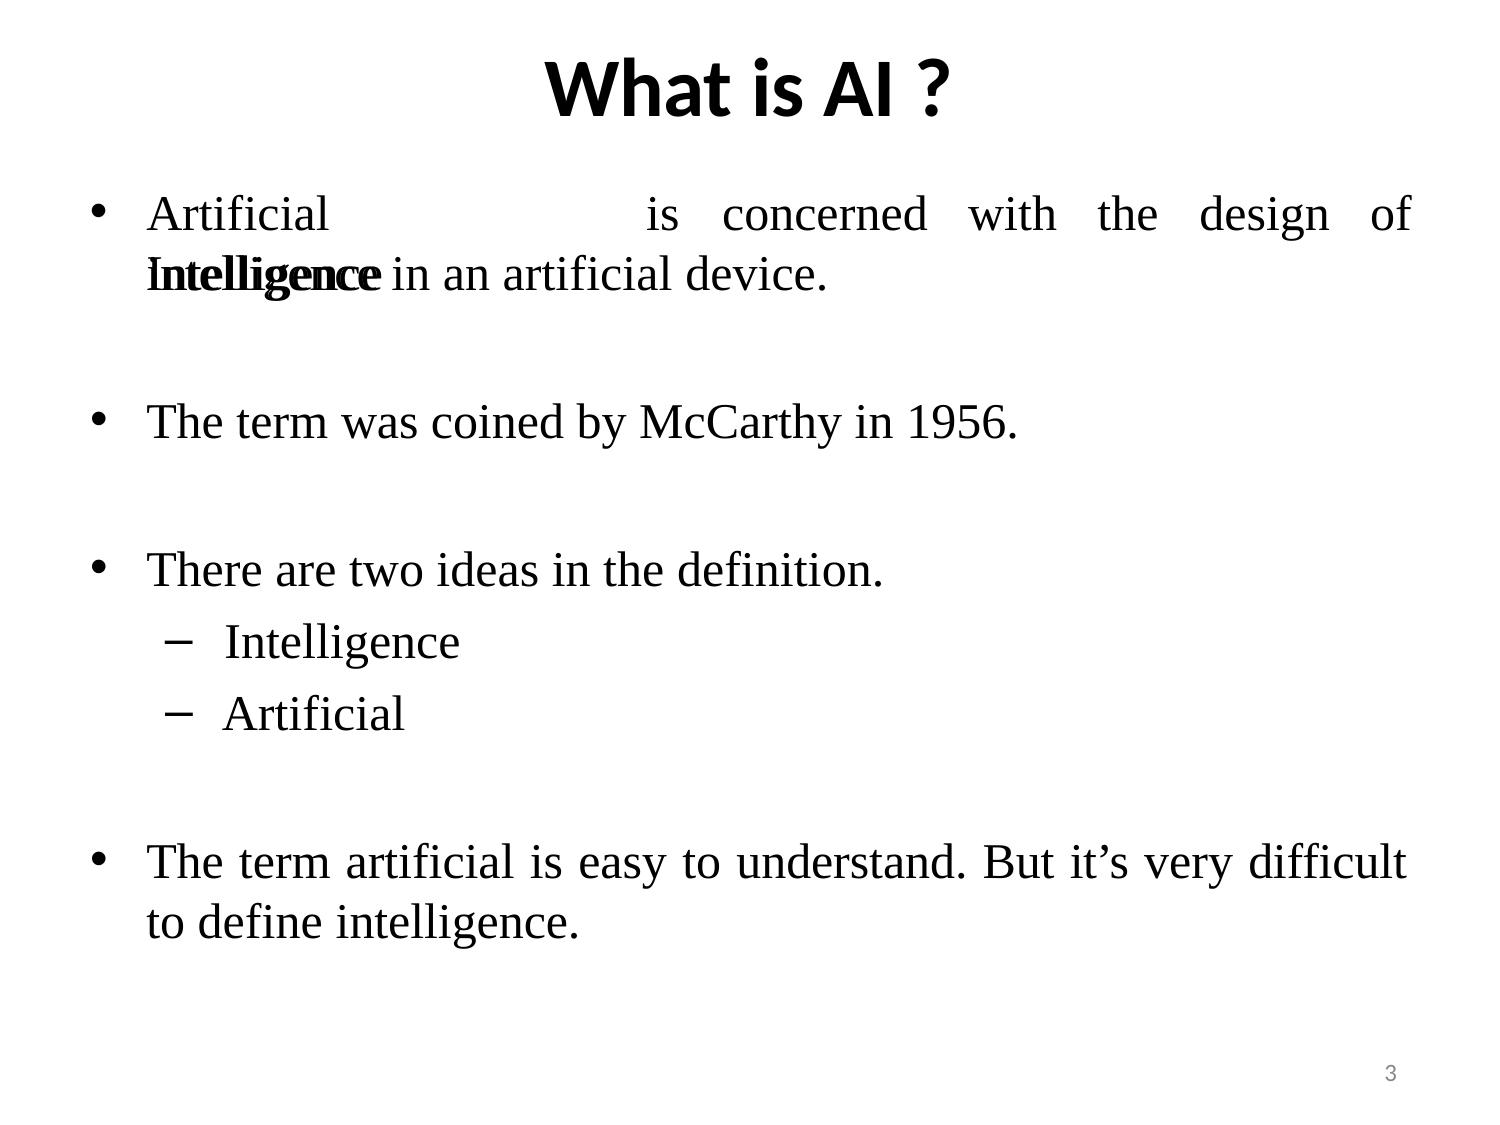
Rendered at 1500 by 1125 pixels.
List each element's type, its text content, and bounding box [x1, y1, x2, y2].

title What is AI ? [542, 31, 958, 222]
text_box 3 [1378, 1060, 1417, 1087]
text_box is concerned with the design of [643, 178, 1412, 238]
text_box intelligence in an artificial device. The term was coined by McCarthy in 1956. There are two ideas in the definition. Intelligence Artificial The term artificial is easy to understand. But it’s very difficult to define intelligence. [87, 238, 1413, 948]
text_box Artificial Intelligence [87, 178, 608, 238]
